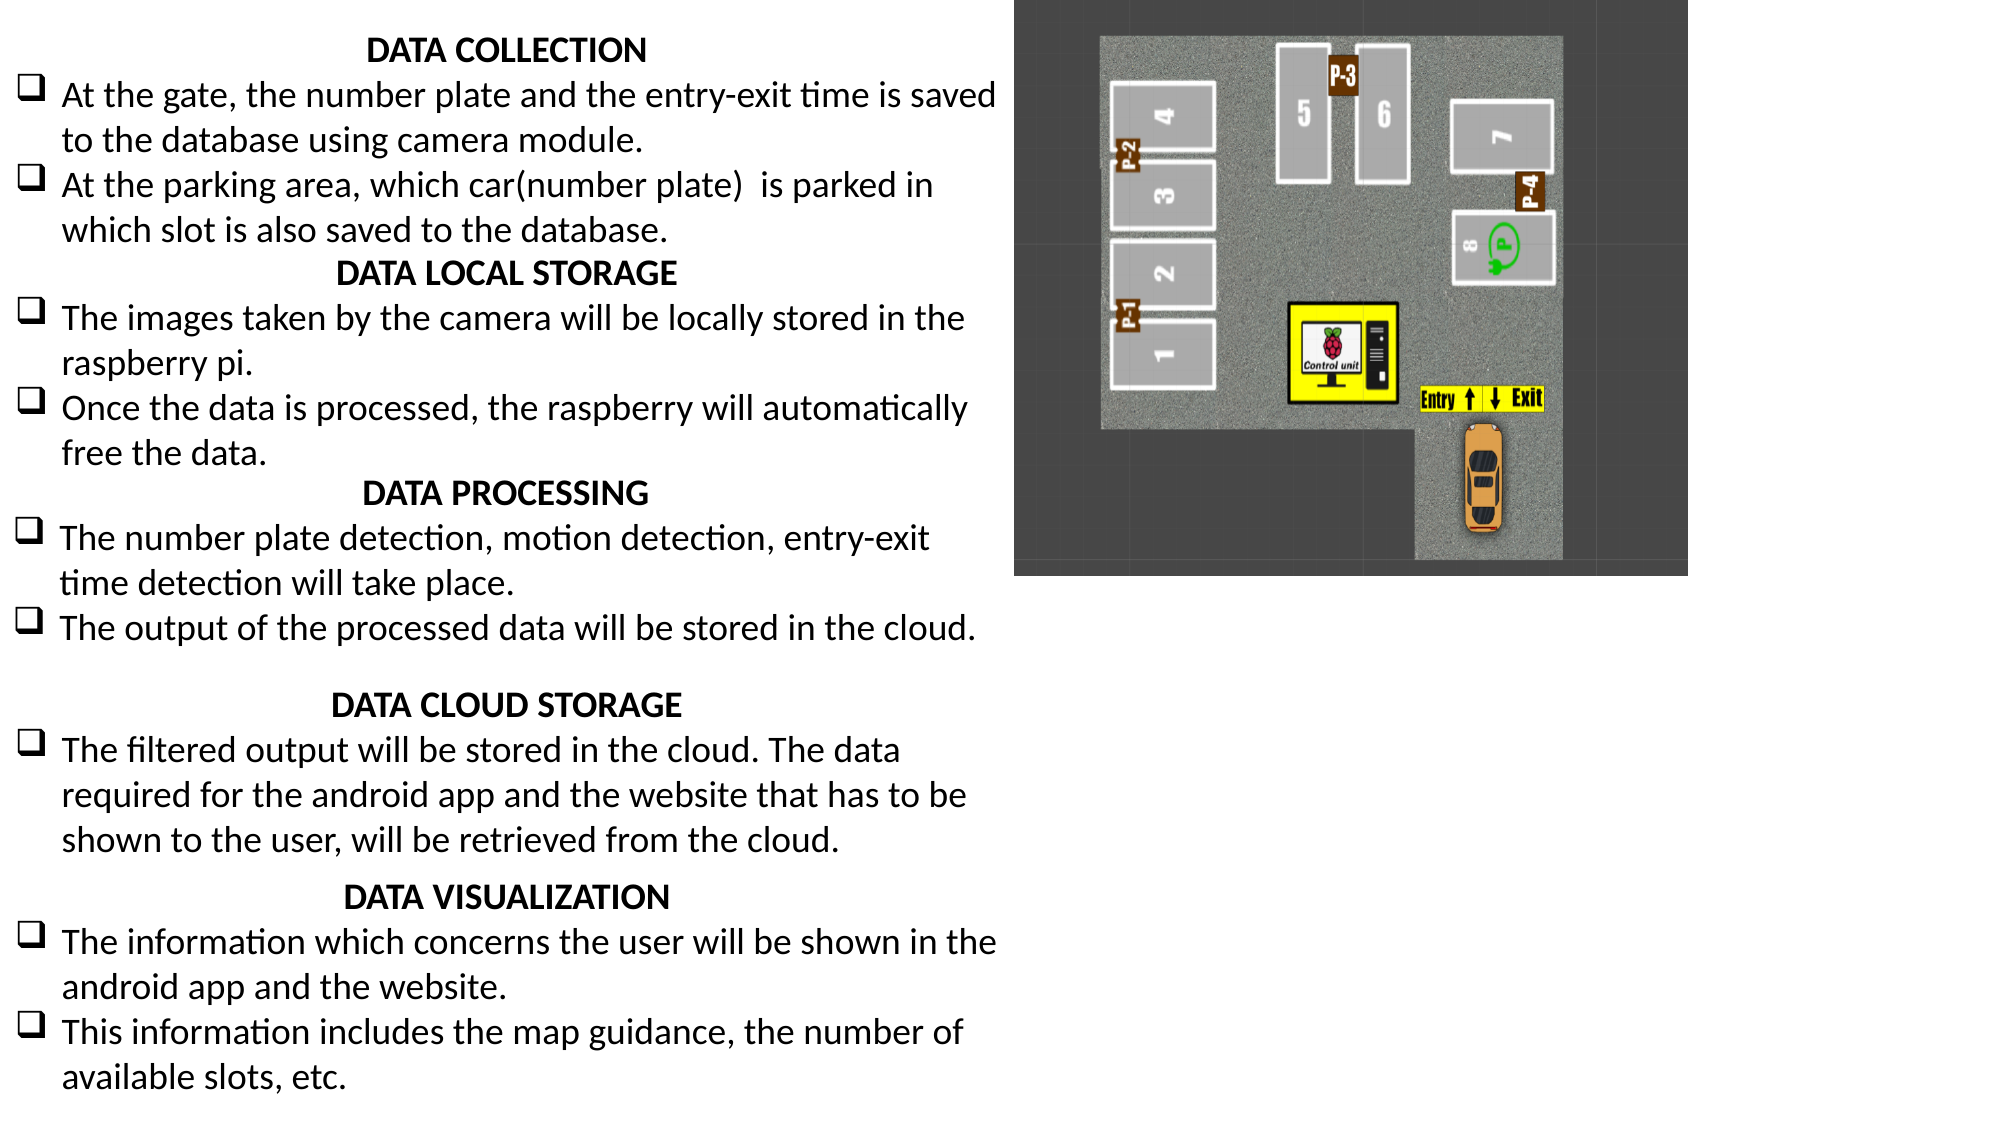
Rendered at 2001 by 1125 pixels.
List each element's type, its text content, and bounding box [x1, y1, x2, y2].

text_box DATA PROCESSING The number plate detection, motion detection, entry-exit time detection will take place. The output of the processed data will be stored in the cloud. [0, 460, 1015, 656]
picture [1014, 0, 1689, 576]
text_box DATA CLOUD STORAGE The filtered output will be stored in the cloud. The data required for the android app and the website that has to be shown to the user, will be retrieved from the cloud. [0, 673, 1015, 864]
text_box DATA LOCAL STORAGE The images taken by the camera will be locally stored in the raspberry pi. Once the data is processed, the raspberry will automatically free the data. [0, 240, 1014, 460]
text_box DATA COLLECTION At the gate, the number plate and the entry-exit time is saved to the database using camera module. At the parking area, which car(number plate) is parked in which slot is also saved to the database. [0, 17, 1014, 240]
text_box DATA VISUALIZATION The information which concerns the user will be shown in the android app and the website. This information includes the map guidance, the number of available slots, etc. [0, 864, 1015, 1105]
